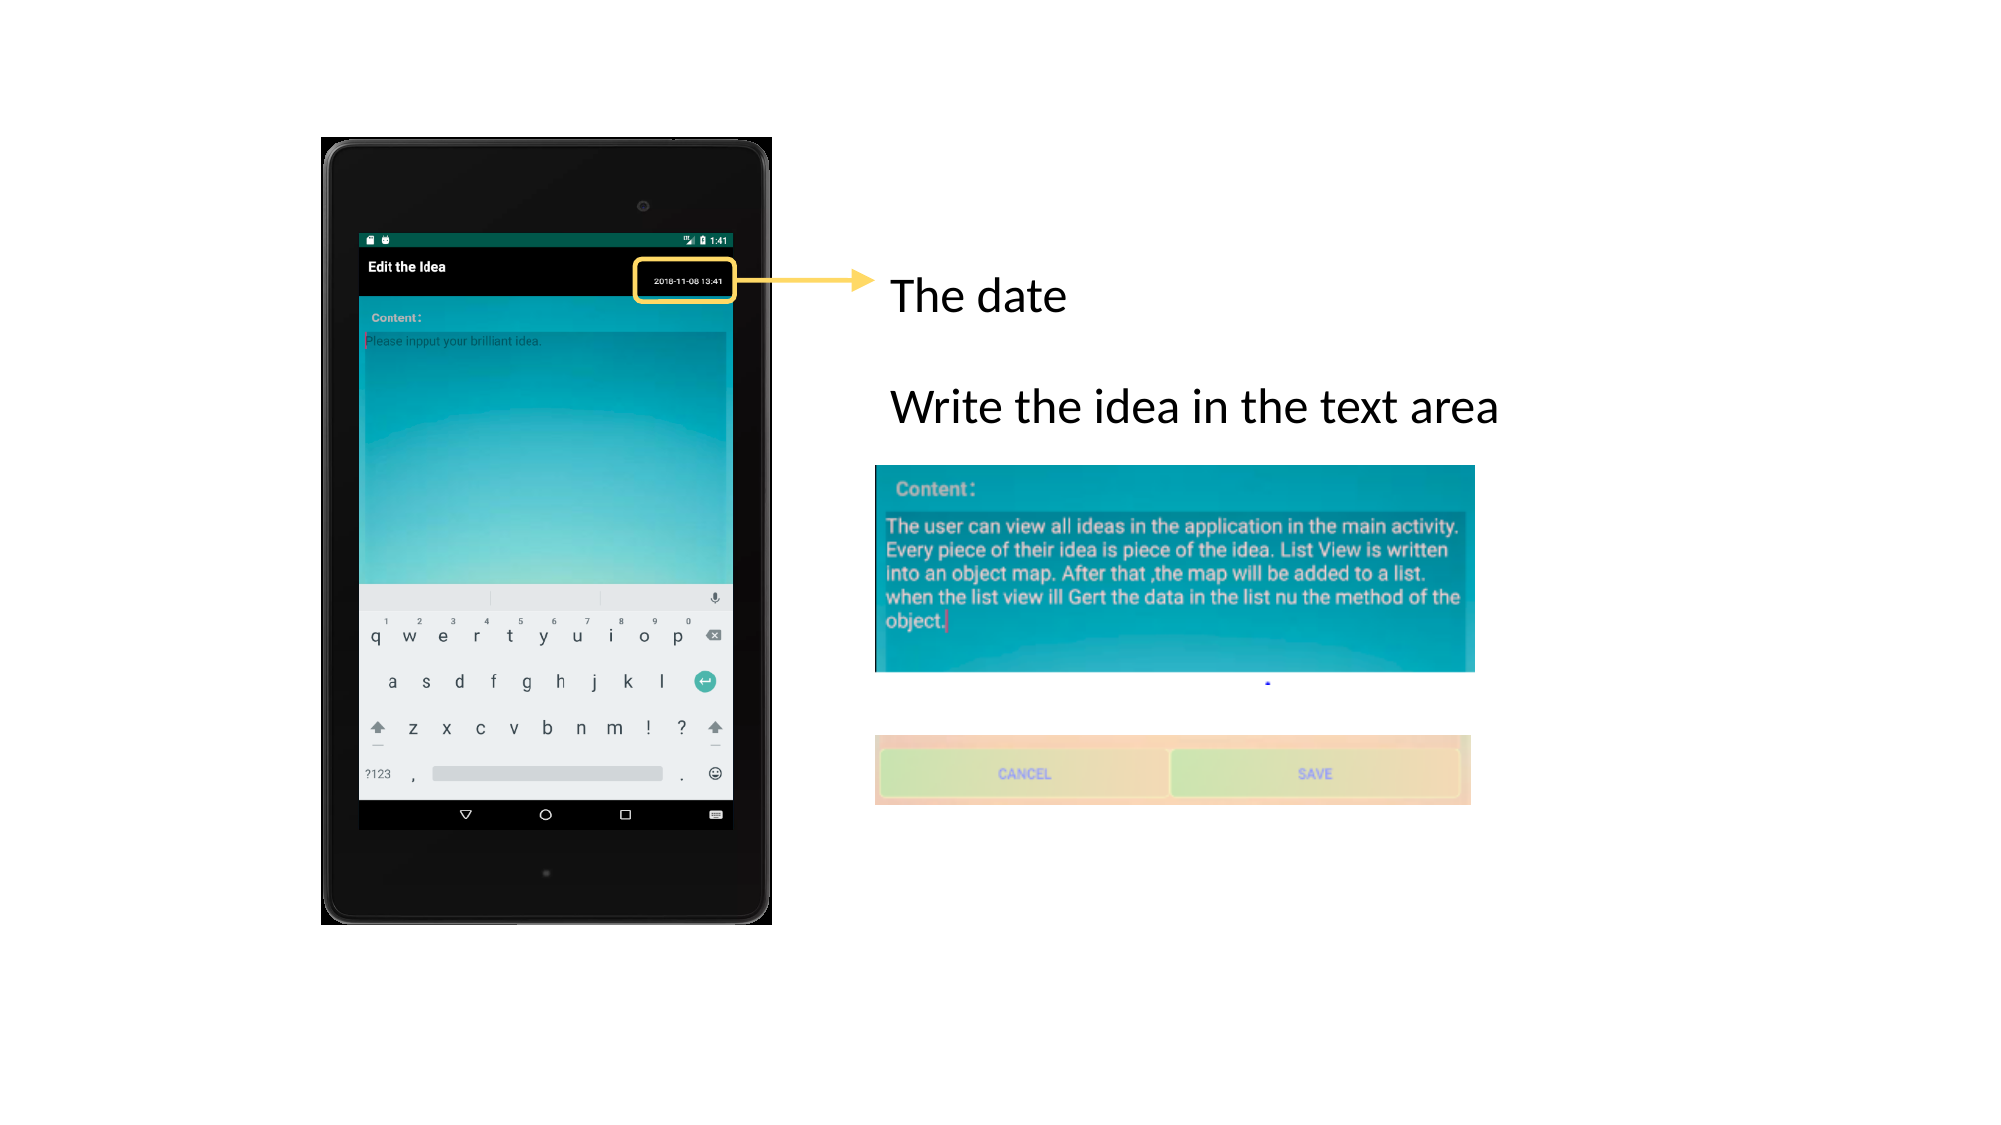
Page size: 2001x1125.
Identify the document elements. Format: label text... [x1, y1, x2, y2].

subtitle The date Write the idea in the text area [875, 225, 1752, 925]
picture [874, 465, 1475, 685]
picture [874, 735, 1471, 805]
picture [321, 137, 772, 925]
